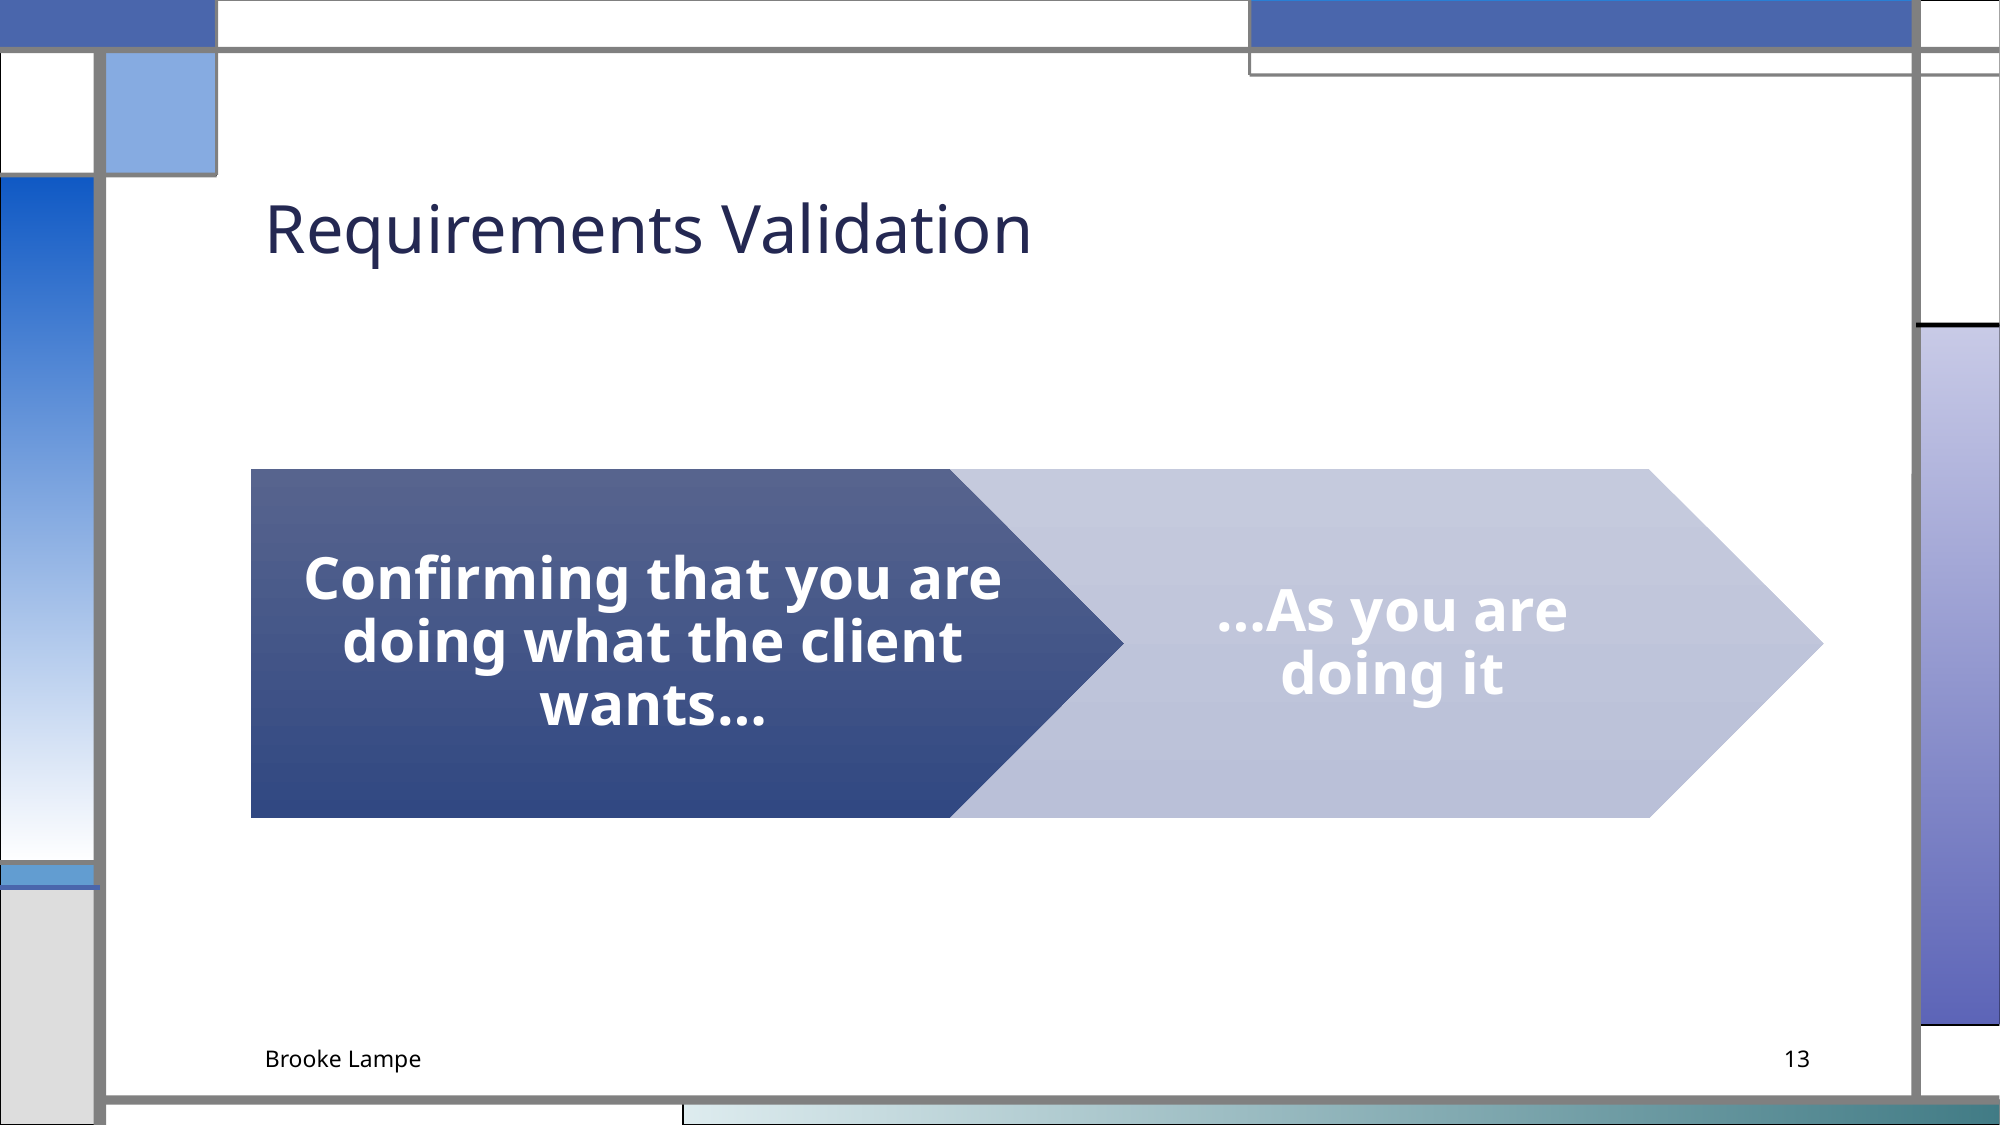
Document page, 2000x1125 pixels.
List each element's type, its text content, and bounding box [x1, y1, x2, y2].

footer Brooke Lampe [249, 1037, 1376, 1083]
title Requirements Validation [249, 87, 1825, 275]
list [249, 299, 1825, 988]
slide_number 13 [1662, 1037, 1826, 1083]
